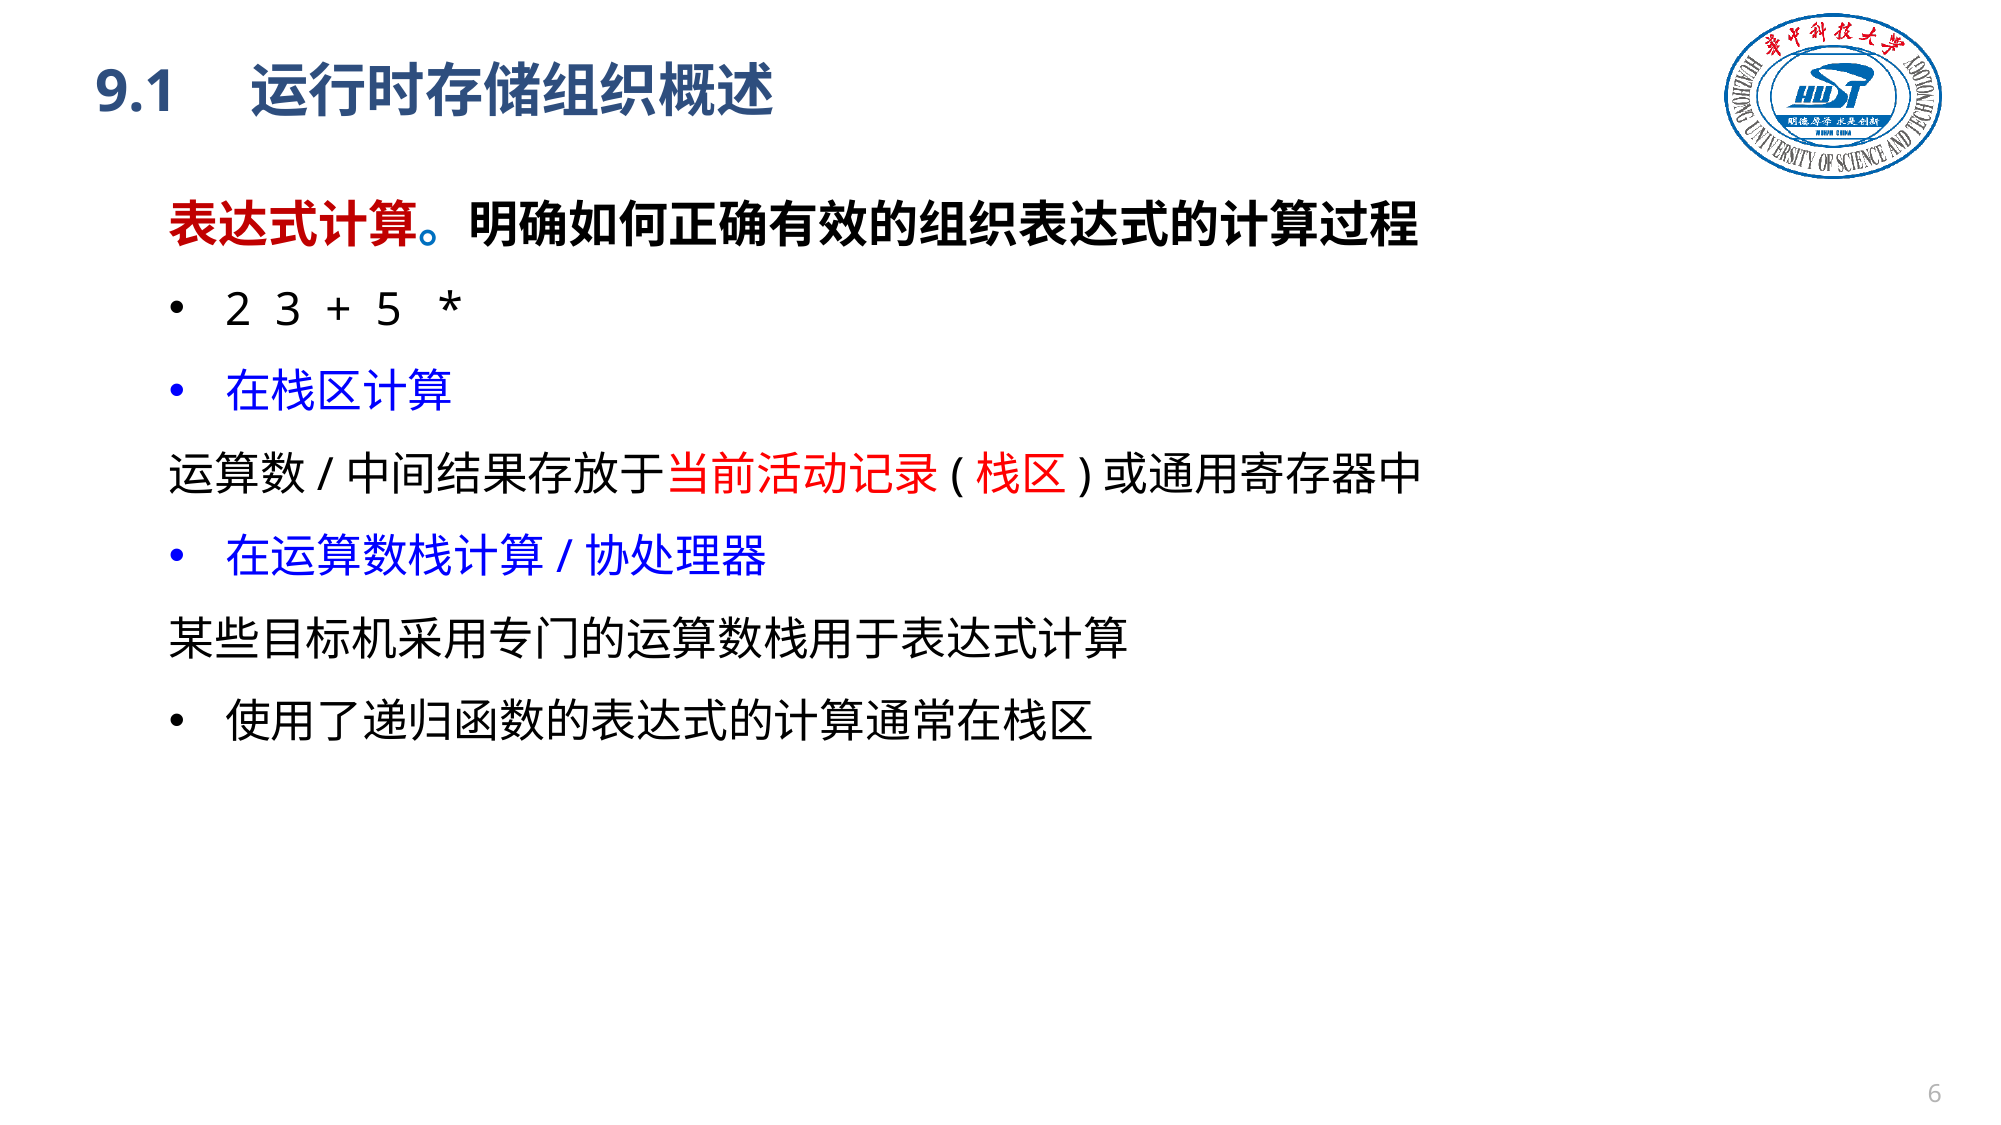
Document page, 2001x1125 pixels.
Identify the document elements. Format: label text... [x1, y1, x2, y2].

list 表达式计算。明确如何正确有效的组织表达式的计算过程 2 3 + 5 * 在栈区计算 运算数/中间结果存放于当前活动记录(栈区)或通用寄存器中 在运算数栈计算/协处理器 某些目标机采用专门的运算数栈用于表达式计算 使用了递归函数的表达式的计算通常在栈区 [80, 154, 1805, 1080]
picture [1724, 13, 1942, 179]
slide_number 5 [1373, 1064, 1957, 1125]
title 9.1 运行时存储组织概述 [80, 42, 1805, 144]
